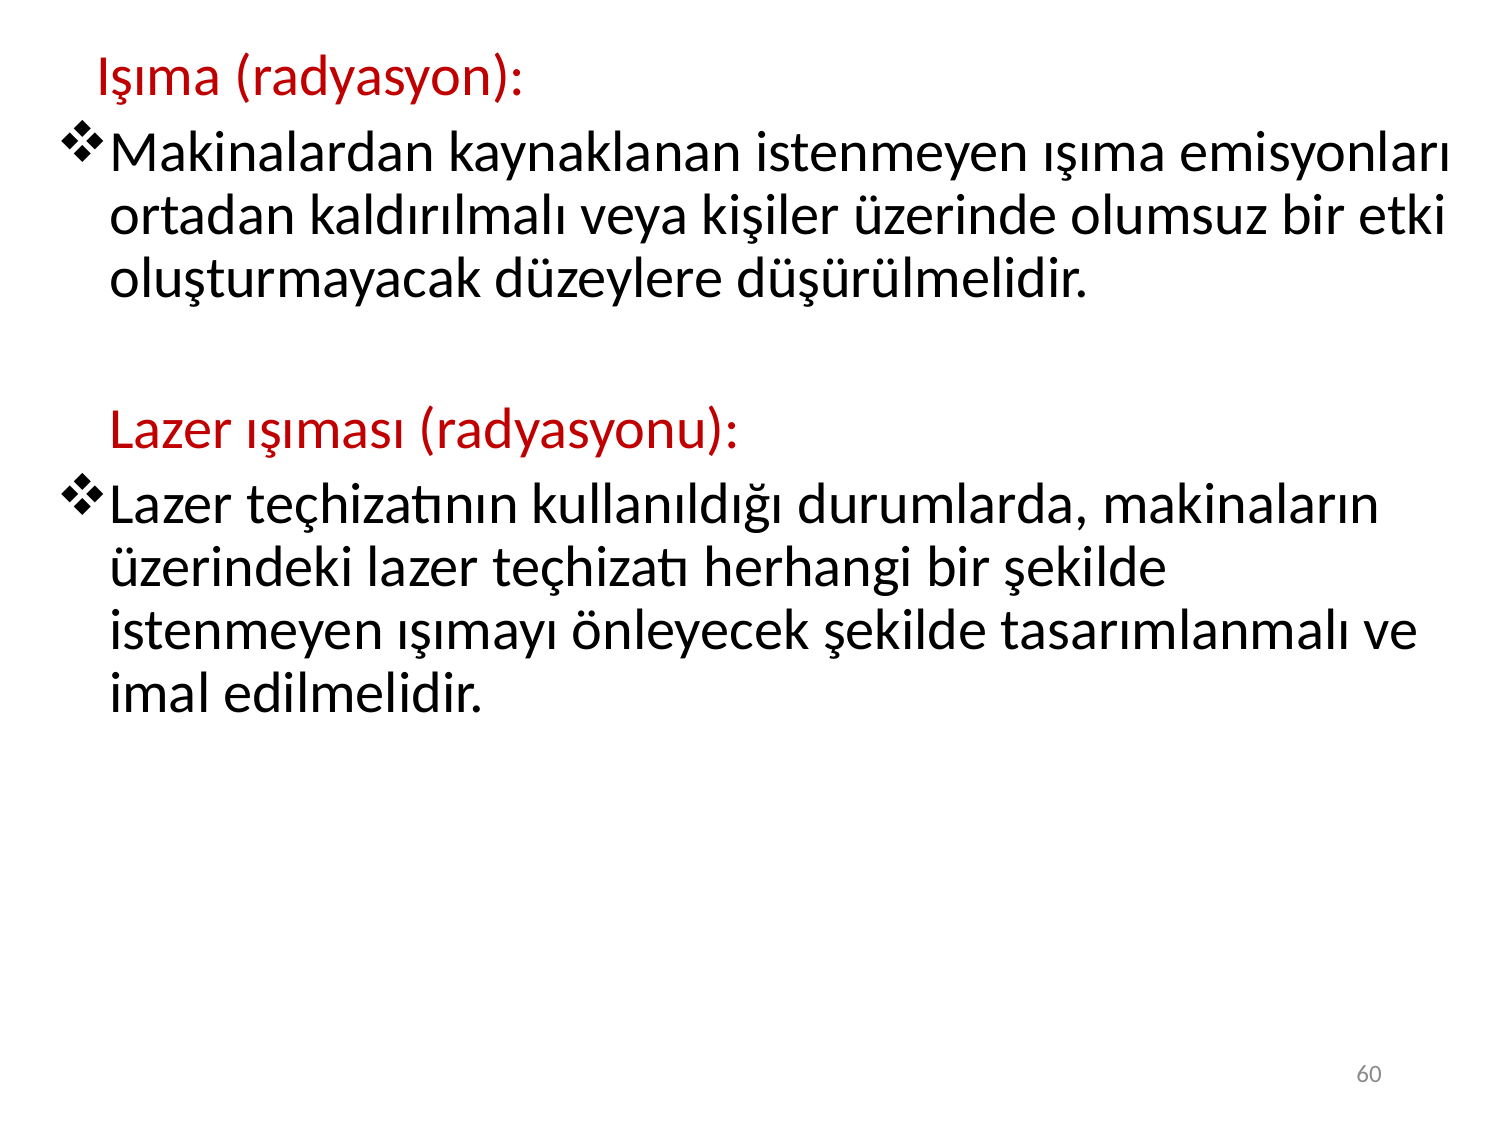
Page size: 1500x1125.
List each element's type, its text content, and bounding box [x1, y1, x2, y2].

list Işıma (radyasyon): Makinalardan kaynaklanan istenmeyen ışıma emisyonları ortadan kaldırılmalı veya kişiler üzerinde olumsuz bir etki oluşturmayacak düzeylere düşürülmelidir. Lazer ışıması (radyasyonu): Lazer teçhizatının kullanıldığı durumlarda, makinaların üzerindeki lazer teçhizatı herhangi bir şekilde istenmeyen ışımayı önleyecek şekilde tasarımlanmalı ve imal edilmelidir. [41, 38, 1471, 988]
slide_number 60 [1059, 1042, 1397, 1103]
